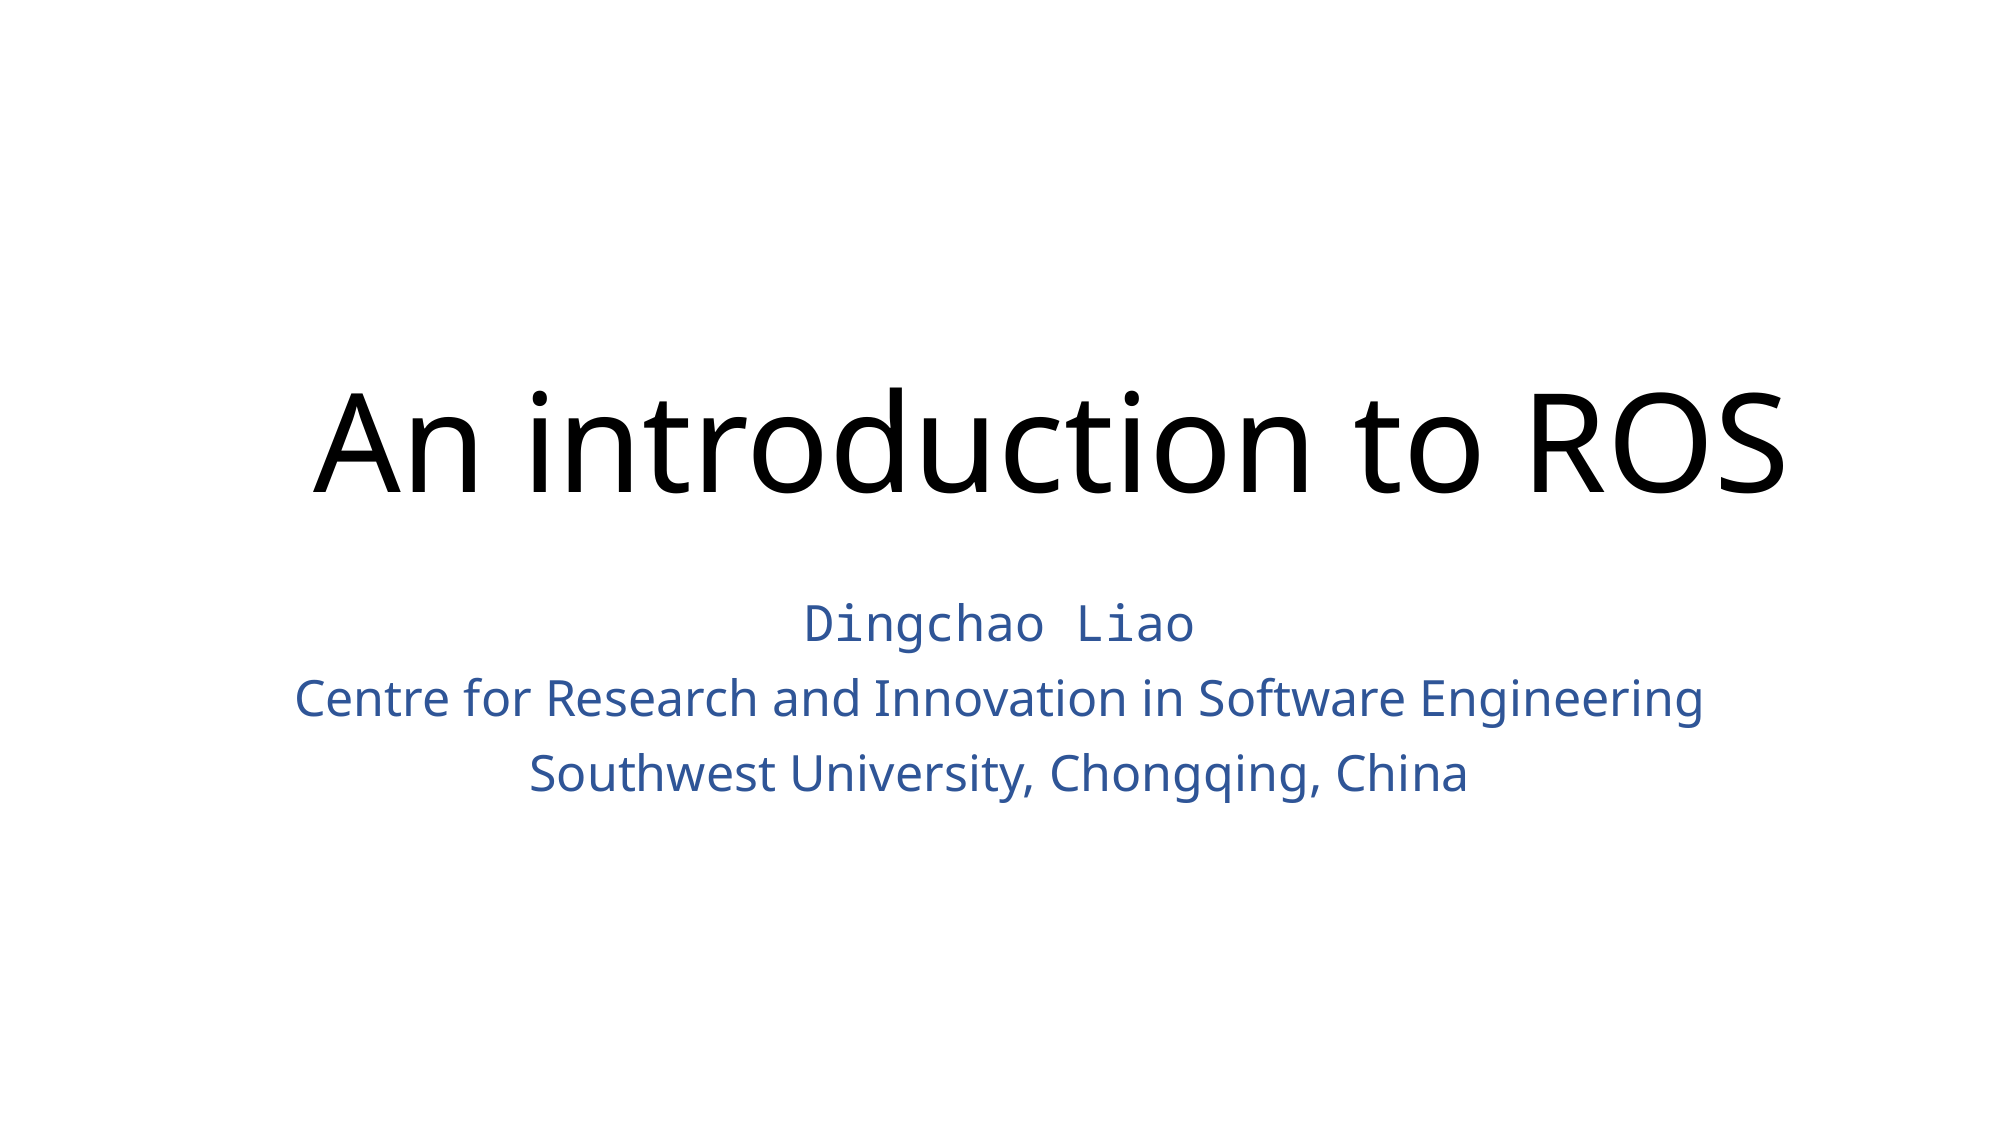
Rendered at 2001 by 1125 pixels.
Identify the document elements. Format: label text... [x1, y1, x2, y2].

subtitle Dingchao Liao Centre for Research and Innovation in Software Engineering Southwest University, Chongqing, China [249, 590, 1750, 863]
title An introduction to ROS [230, 55, 1875, 530]
